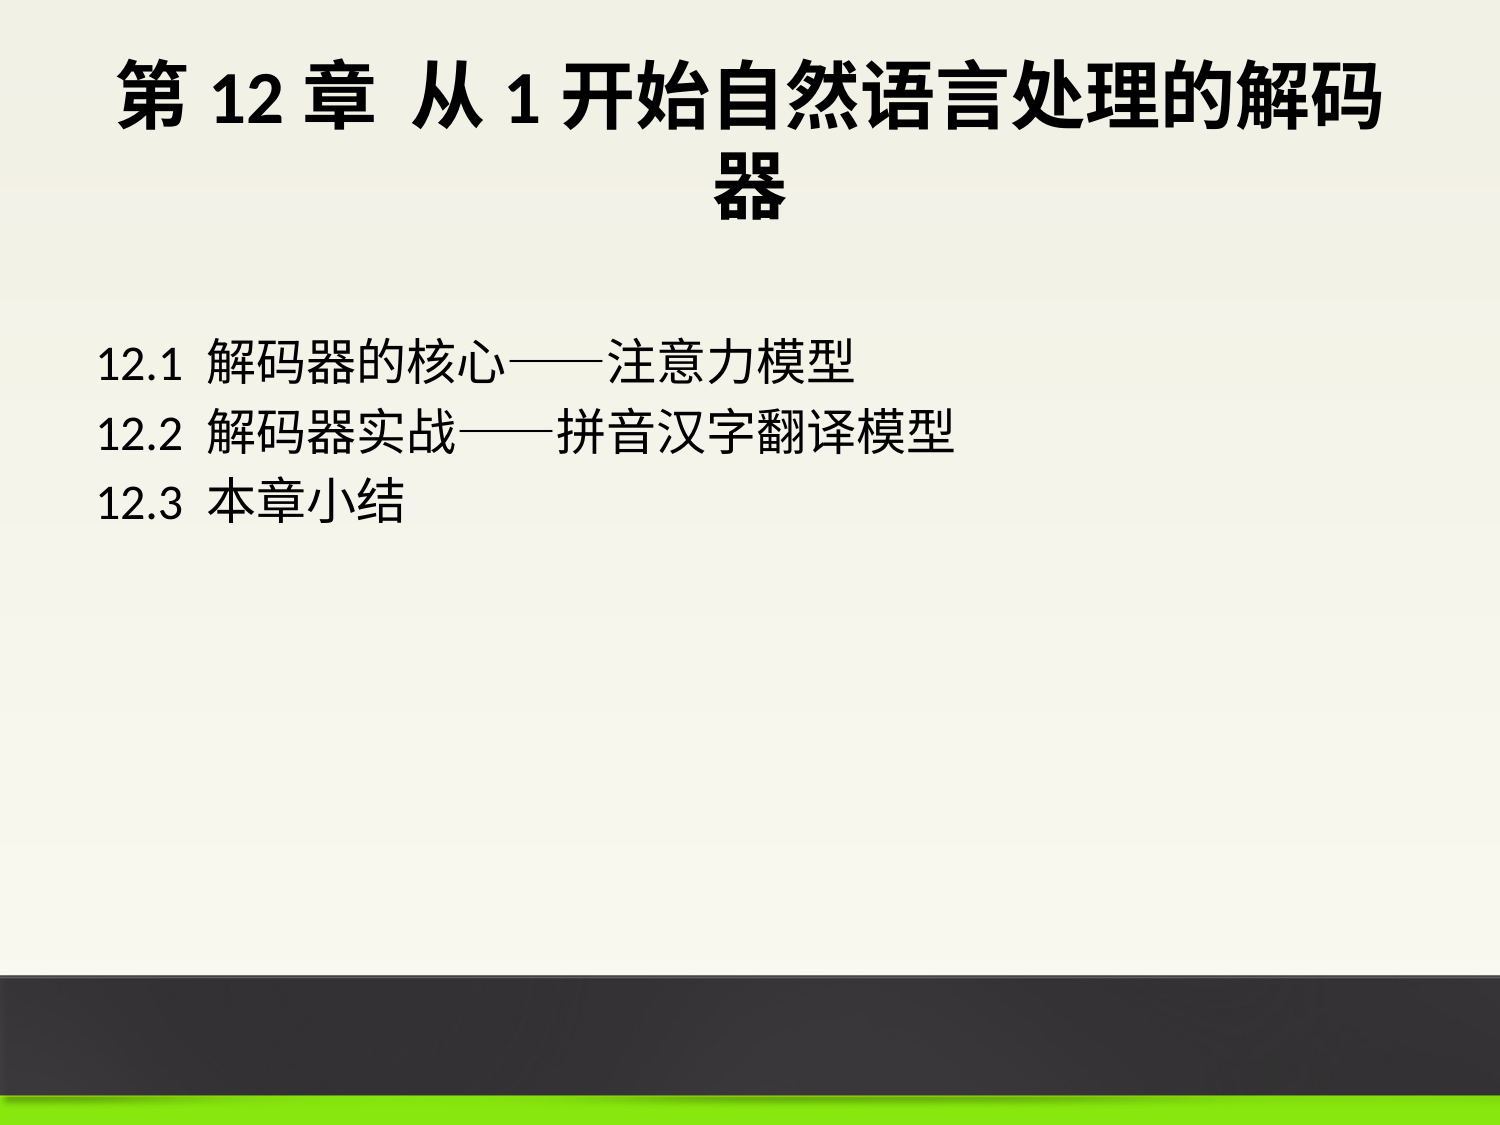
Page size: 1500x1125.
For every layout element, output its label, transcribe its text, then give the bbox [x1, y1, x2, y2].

title 第12章 从1开始自然语言处理的解码器 [75, 45, 1425, 233]
picture [0, 0, 1500, 1125]
list 12.1 解码器的核心——注意力模型 12.2 解码器实战——拼音汉字翻译模型 12.3 本章小结 [80, 232, 1431, 847]
